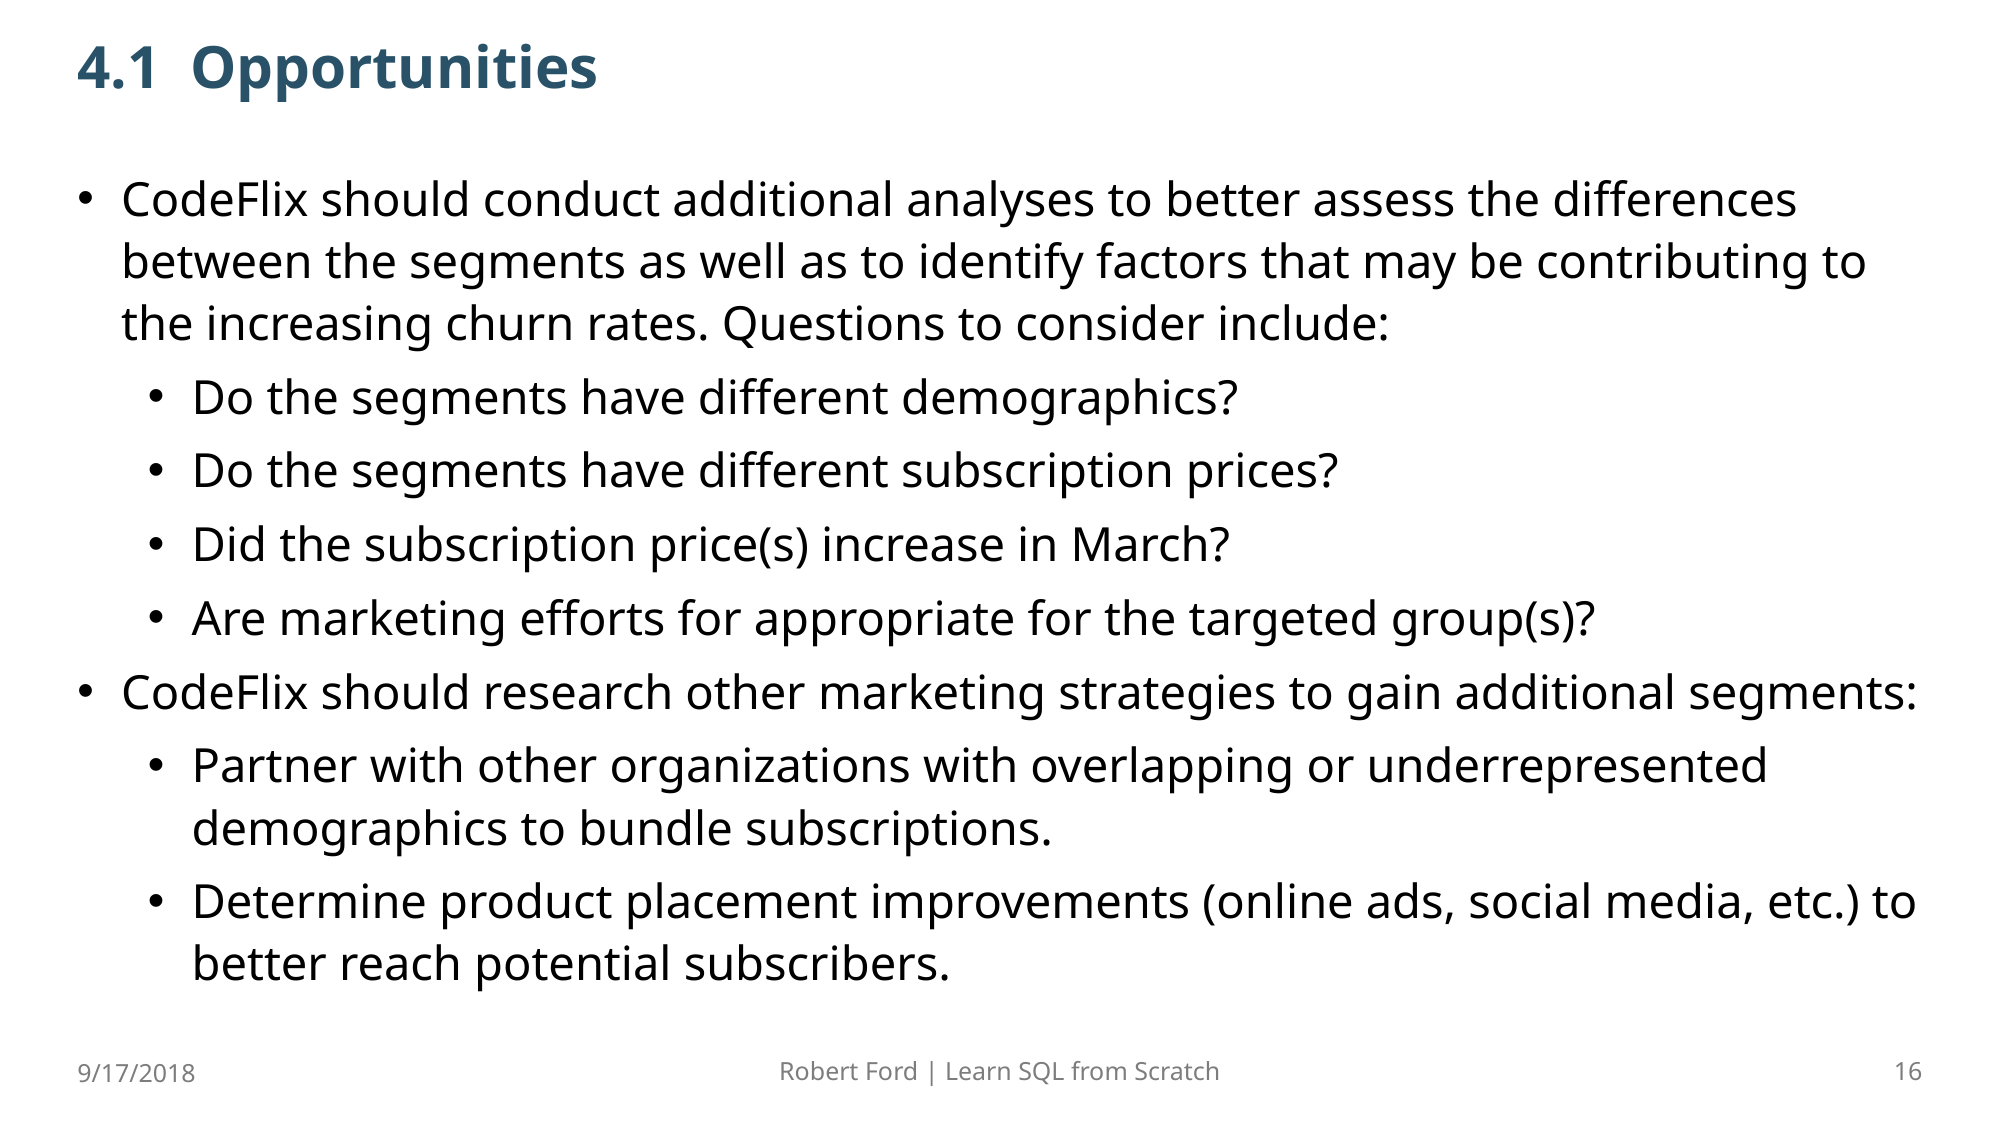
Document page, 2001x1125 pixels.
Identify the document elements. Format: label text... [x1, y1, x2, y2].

footer Robert Ford | Learn SQL from Scratch [531, 1042, 1469, 1103]
title 4.1 Opportunities [62, 22, 1938, 117]
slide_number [62, 1042, 513, 1103]
slide_number 16 [1487, 1042, 1938, 1103]
list CodeFlix should conduct additional analyses to better assess the differences between the segments as well as to identify factors that may be contributing to the increasing churn rates. Questions to consider include: Do the segments have different demographics? Do the segments have different subscription prices? Did the subscription price(s) increase in March? Are marketing efforts for appropriate for the targeted group(s)? CodeFlix should research other marketing strategies to gain additional segments: Partner with other organizations with overlapping or underrepresented demographics to bundle subscriptions. Determine product placement improvements (online ads, social media, etc.) to better reach potential subscribers. [62, 156, 1938, 1014]
